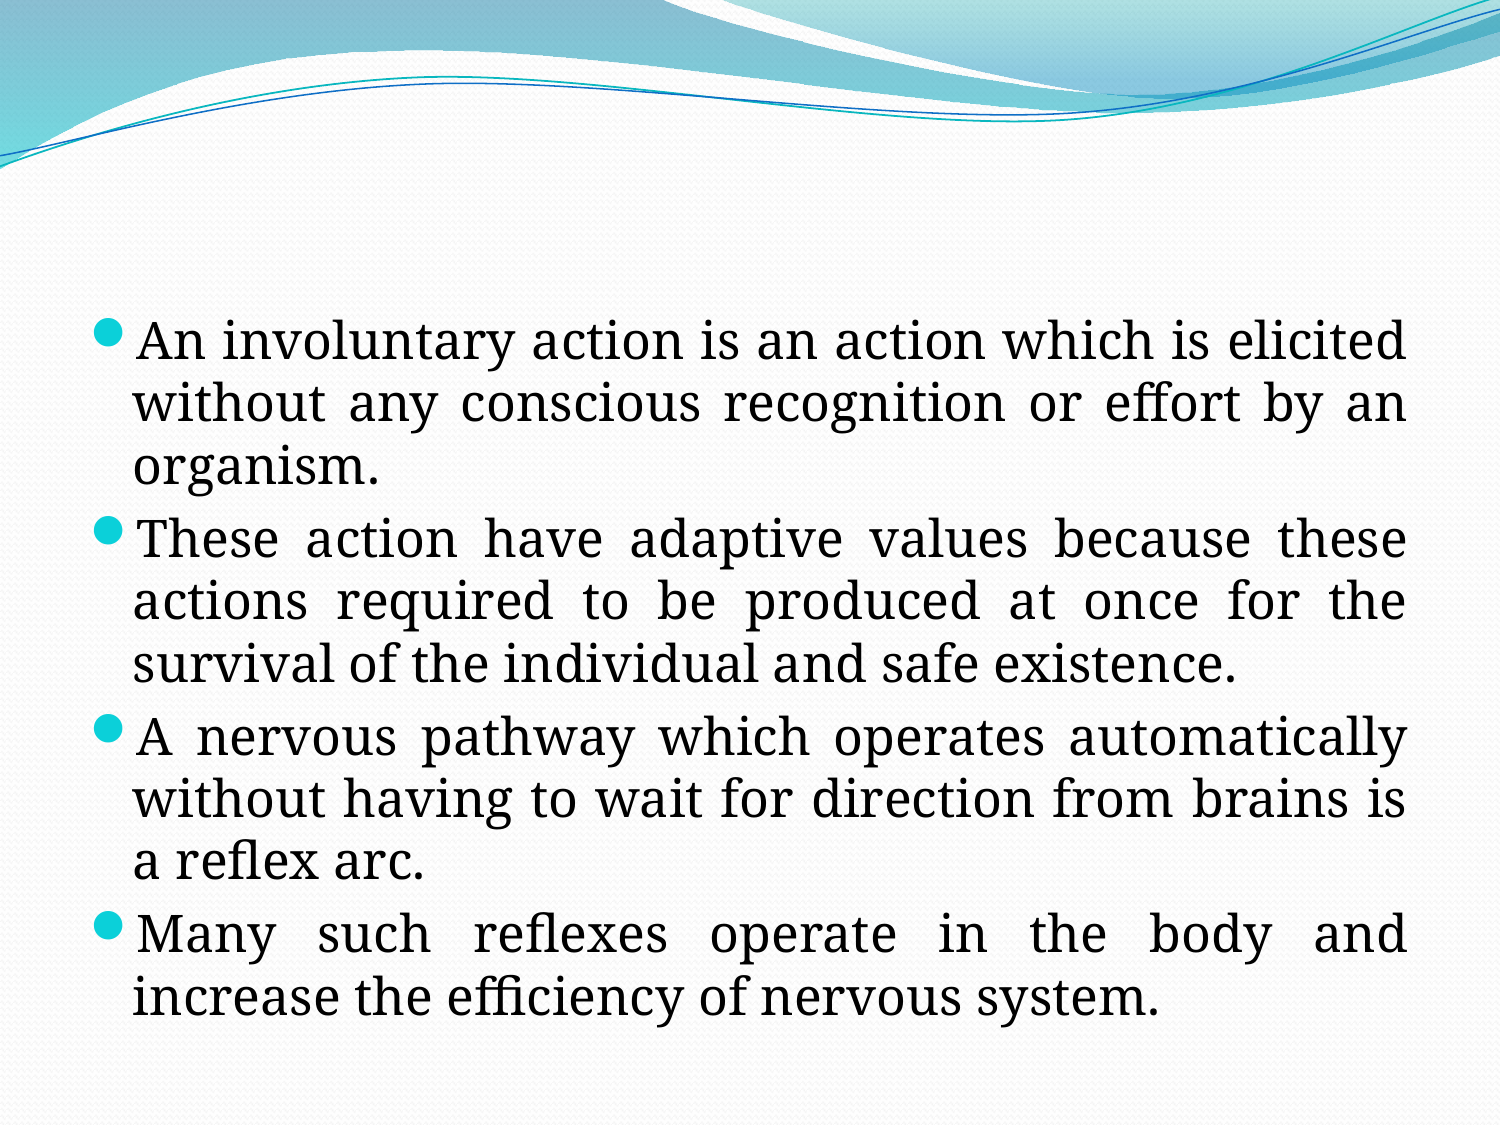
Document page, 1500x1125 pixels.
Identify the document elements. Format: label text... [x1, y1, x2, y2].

list An involuntary action is an action which is elicited without any conscious recognition or effort by an organism. These action have adaptive values because these actions required to be produced at once for the survival of the individual and safe existence. A nervous pathway which operates automatically without having to wait for direction from brains is a reflex arc. Many such reflexes operate in the body and increase the efficiency of nervous system. [75, 299, 1425, 1038]
